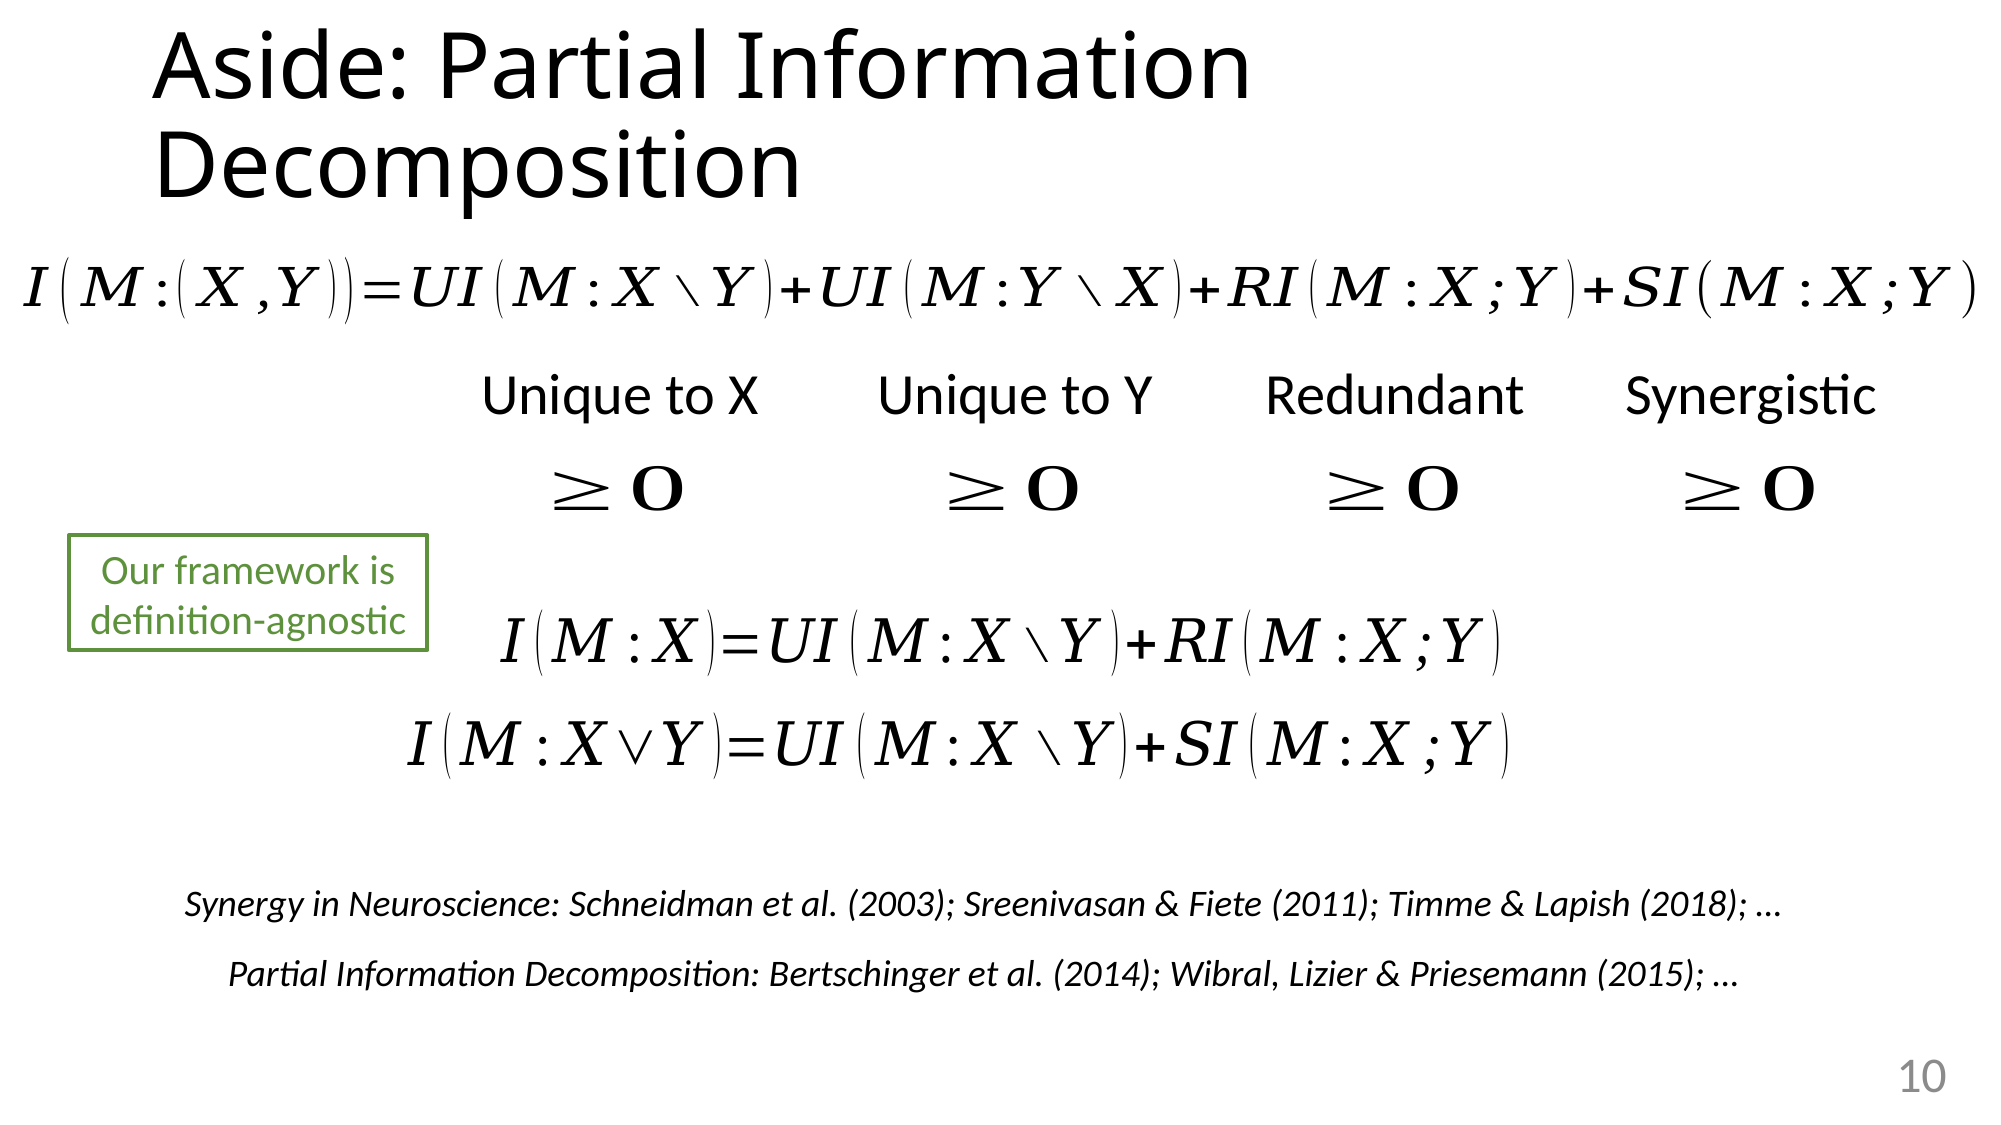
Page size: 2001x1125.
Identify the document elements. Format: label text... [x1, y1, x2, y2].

text_box Redundant [1243, 356, 1547, 431]
text_box Our framework is definition-agnostic [69, 535, 428, 651]
text_box Unique to X [453, 356, 787, 431]
title Aside: Partial Information Decomposition [137, 50, 1863, 186]
text_box Unique to Y [848, 356, 1182, 431]
text_box Synergy in Neuroscience: Schneidman et al. (2003); Sreenivasan & Fiete (2011); Timme & Lapish (2018); … Partial Information Decomposition: Bertschinger et al. (2014); Wibral, Lizier & Priesemann (2015); … [145, 871, 1823, 1002]
slide_number 10 [1511, 1042, 1962, 1103]
text_box Synergistic [1599, 356, 1903, 431]
